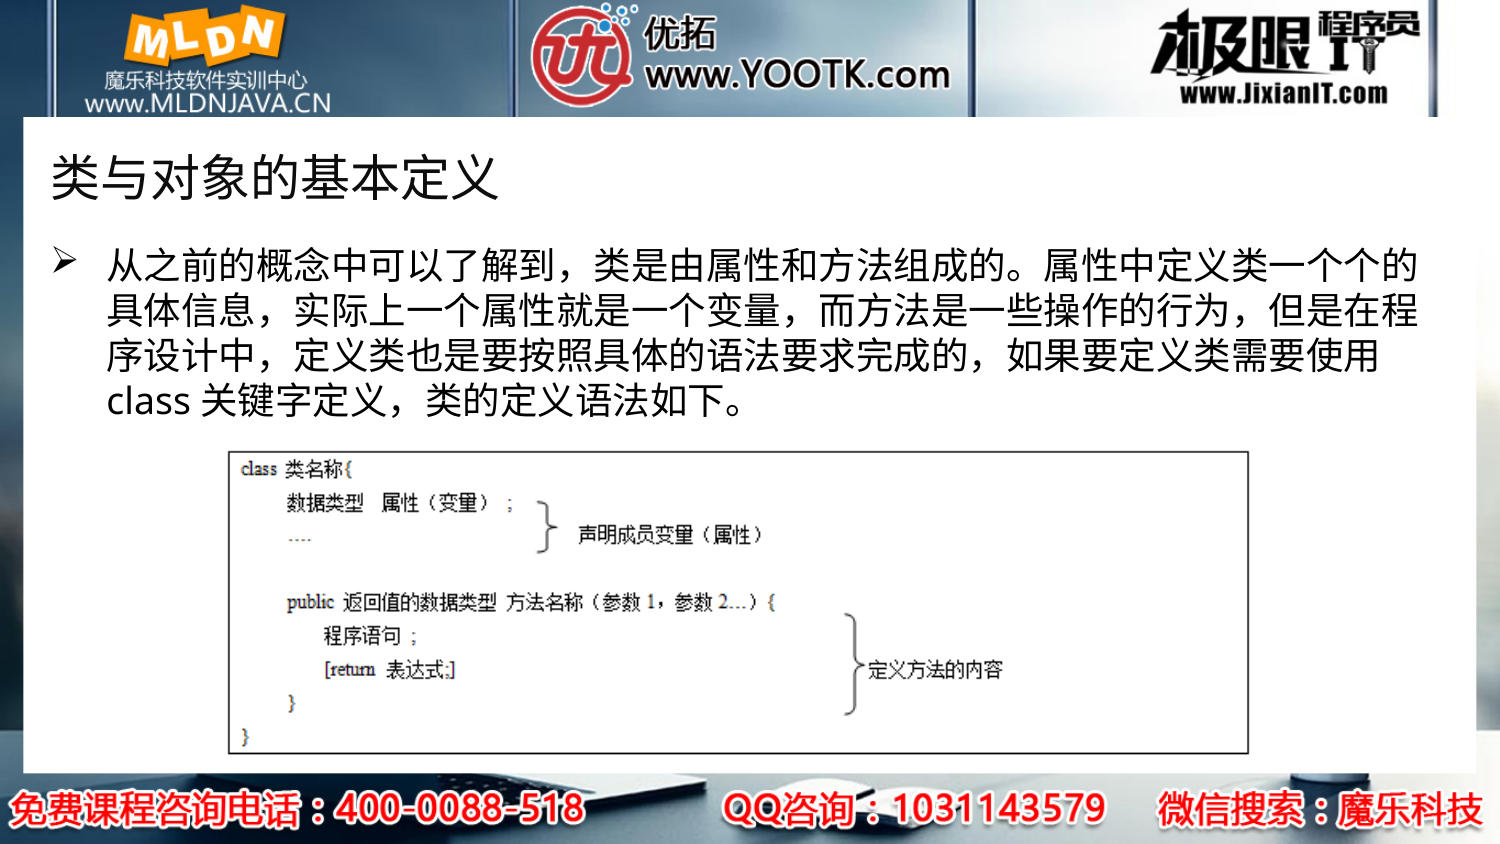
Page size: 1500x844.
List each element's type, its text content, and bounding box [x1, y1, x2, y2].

title 类与对象的基本定义 [34, 128, 1466, 225]
list 从之前的概念中可以了解到，类是由属性和方法组成的。属性中定义类一个个的具体信息，实际上一个属性就是一个变量，而方法是一些操作的行为，但是在程序设计中，定义类也是要按照具体的语法要求完成的，如果要定义类需要使用class关键字定义，类的定义语法如下。 [35, 234, 1465, 762]
picture [0, 0, 1500, 844]
